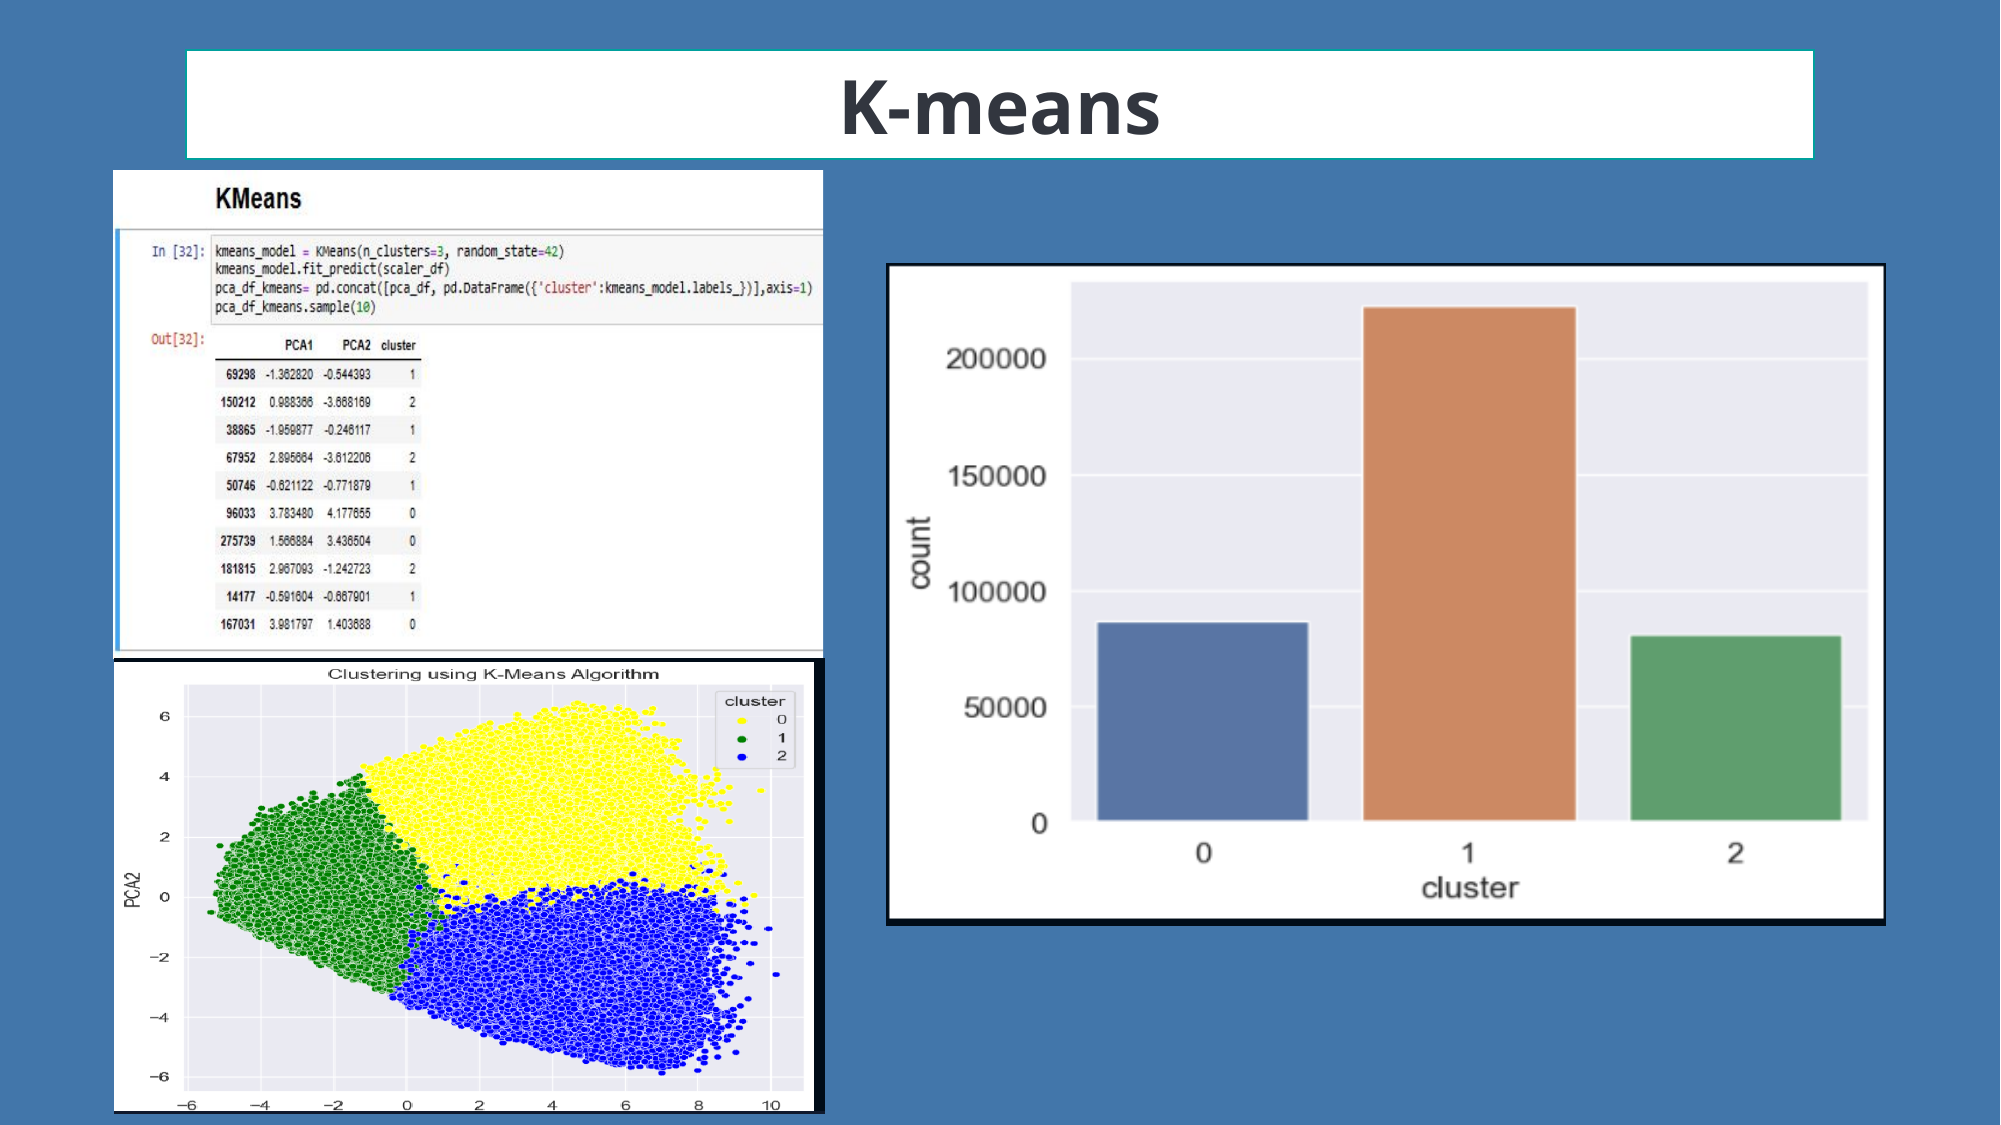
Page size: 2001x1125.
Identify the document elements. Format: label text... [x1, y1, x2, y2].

picture [886, 262, 1886, 926]
picture [113, 170, 825, 1114]
text_box K-means [185, 49, 1815, 160]
